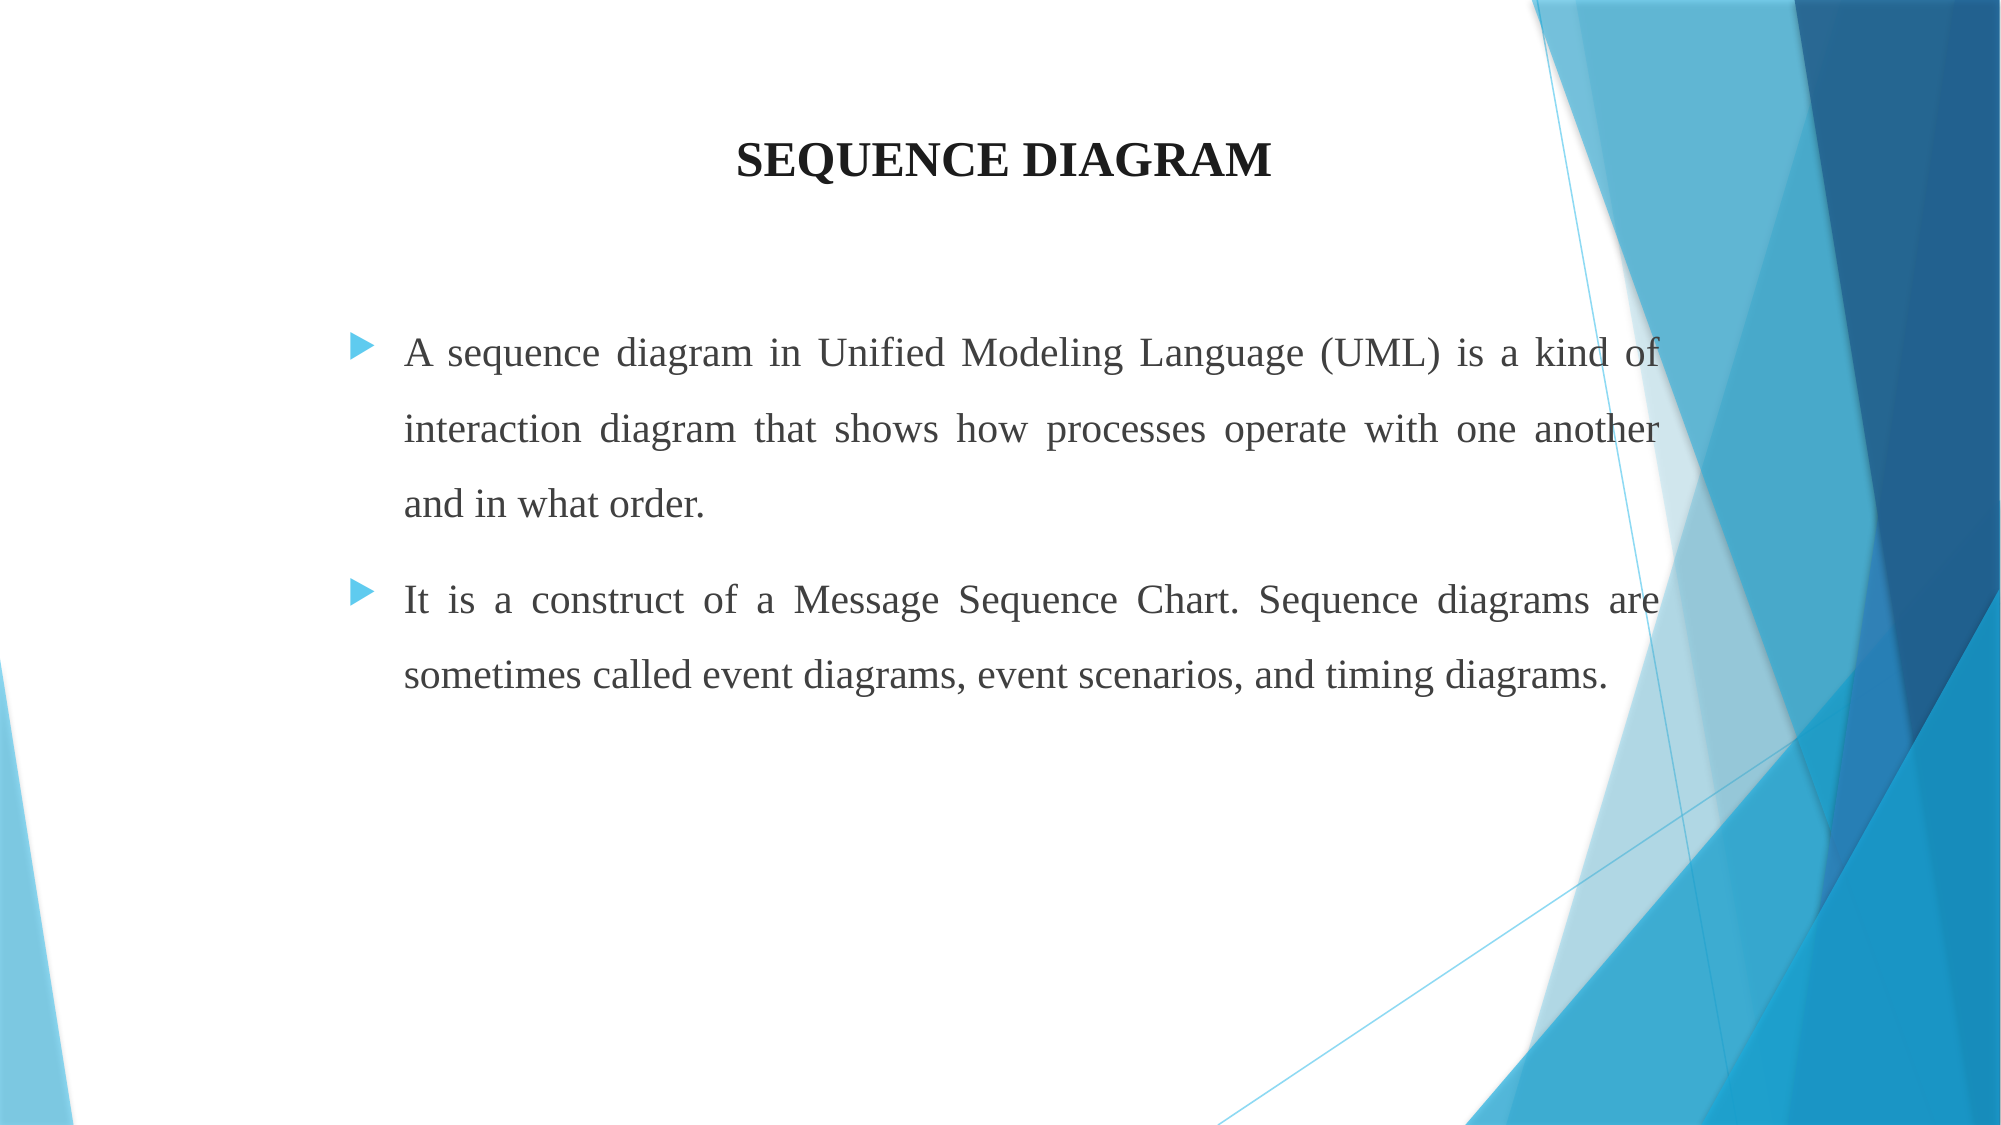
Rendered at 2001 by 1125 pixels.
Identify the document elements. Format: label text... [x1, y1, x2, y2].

title SEQUENCE DIAGRAM [680, 119, 1329, 206]
list A sequence diagram in Unified Modeling Language (UML) is a kind of interaction diagram that shows how processes operate with one another and in what order. It is a construct of a Message Sequence Chart. Sequence diagrams are sometimes called event diagrams, event scenarios, and timing diagrams. [332, 292, 1677, 869]
